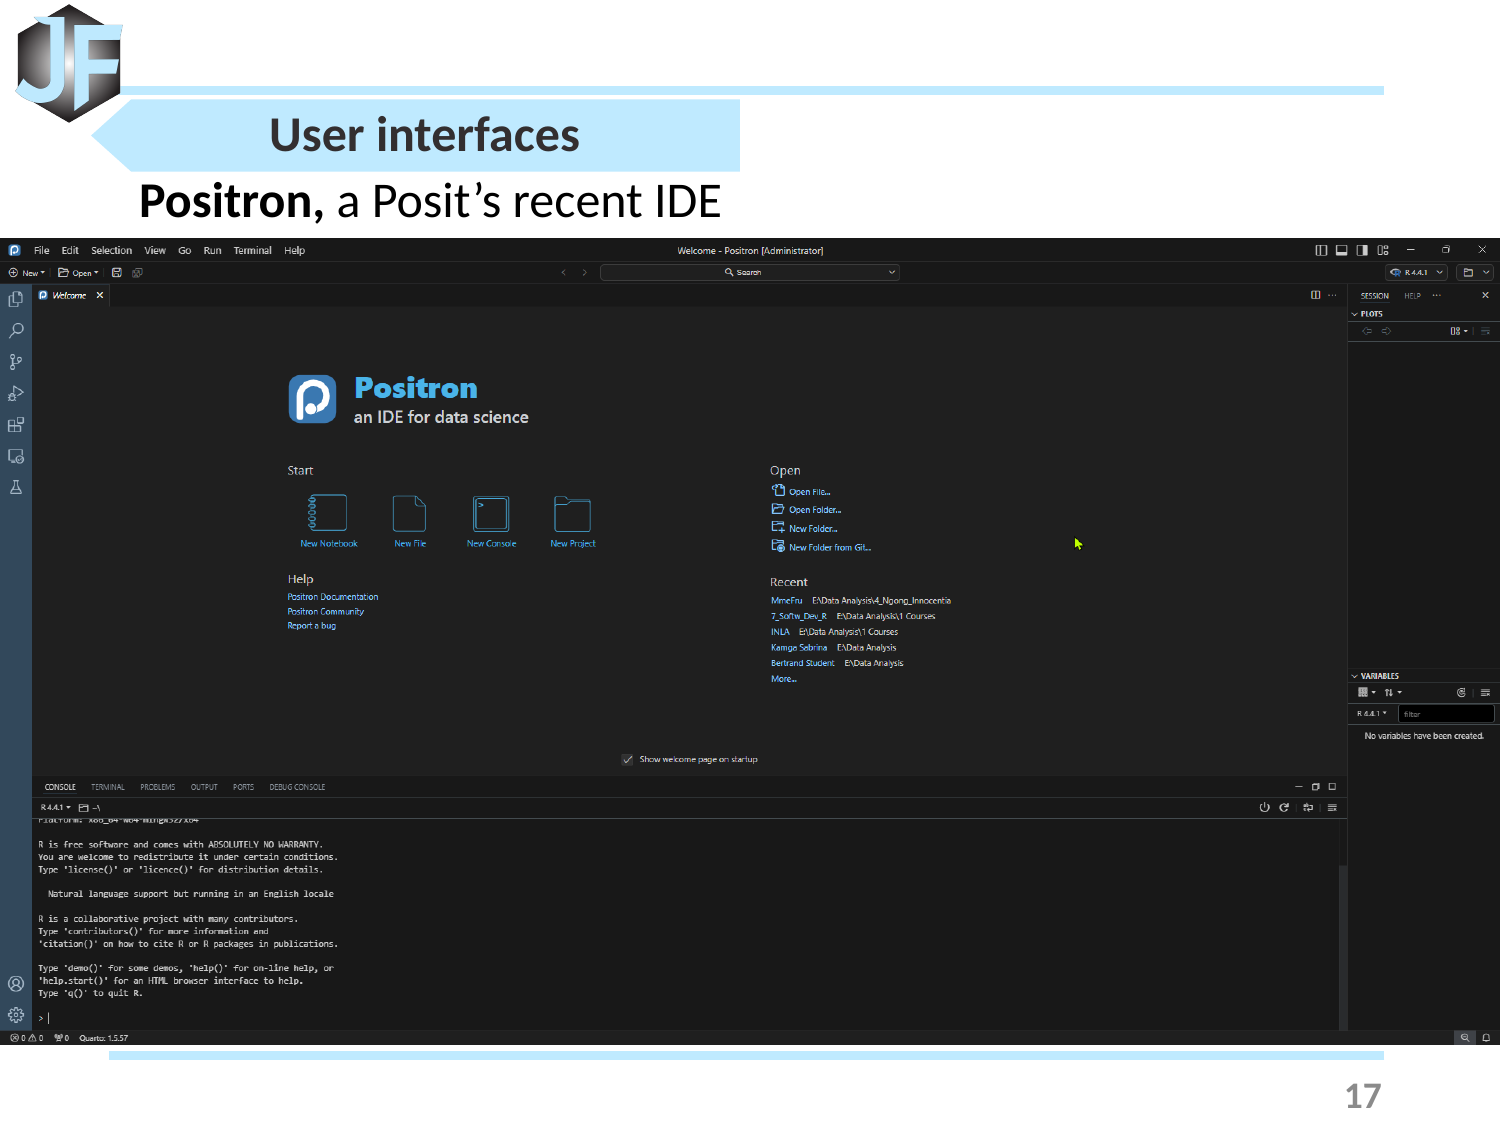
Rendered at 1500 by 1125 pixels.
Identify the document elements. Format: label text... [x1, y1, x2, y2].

picture [15, 4, 123, 123]
text_box Positron, a Posit’s recent IDE [124, 160, 1397, 235]
slide_number 17 [1059, 1064, 1397, 1124]
picture [0, 238, 1500, 1045]
text_box User interfaces [89, 98, 741, 173]
